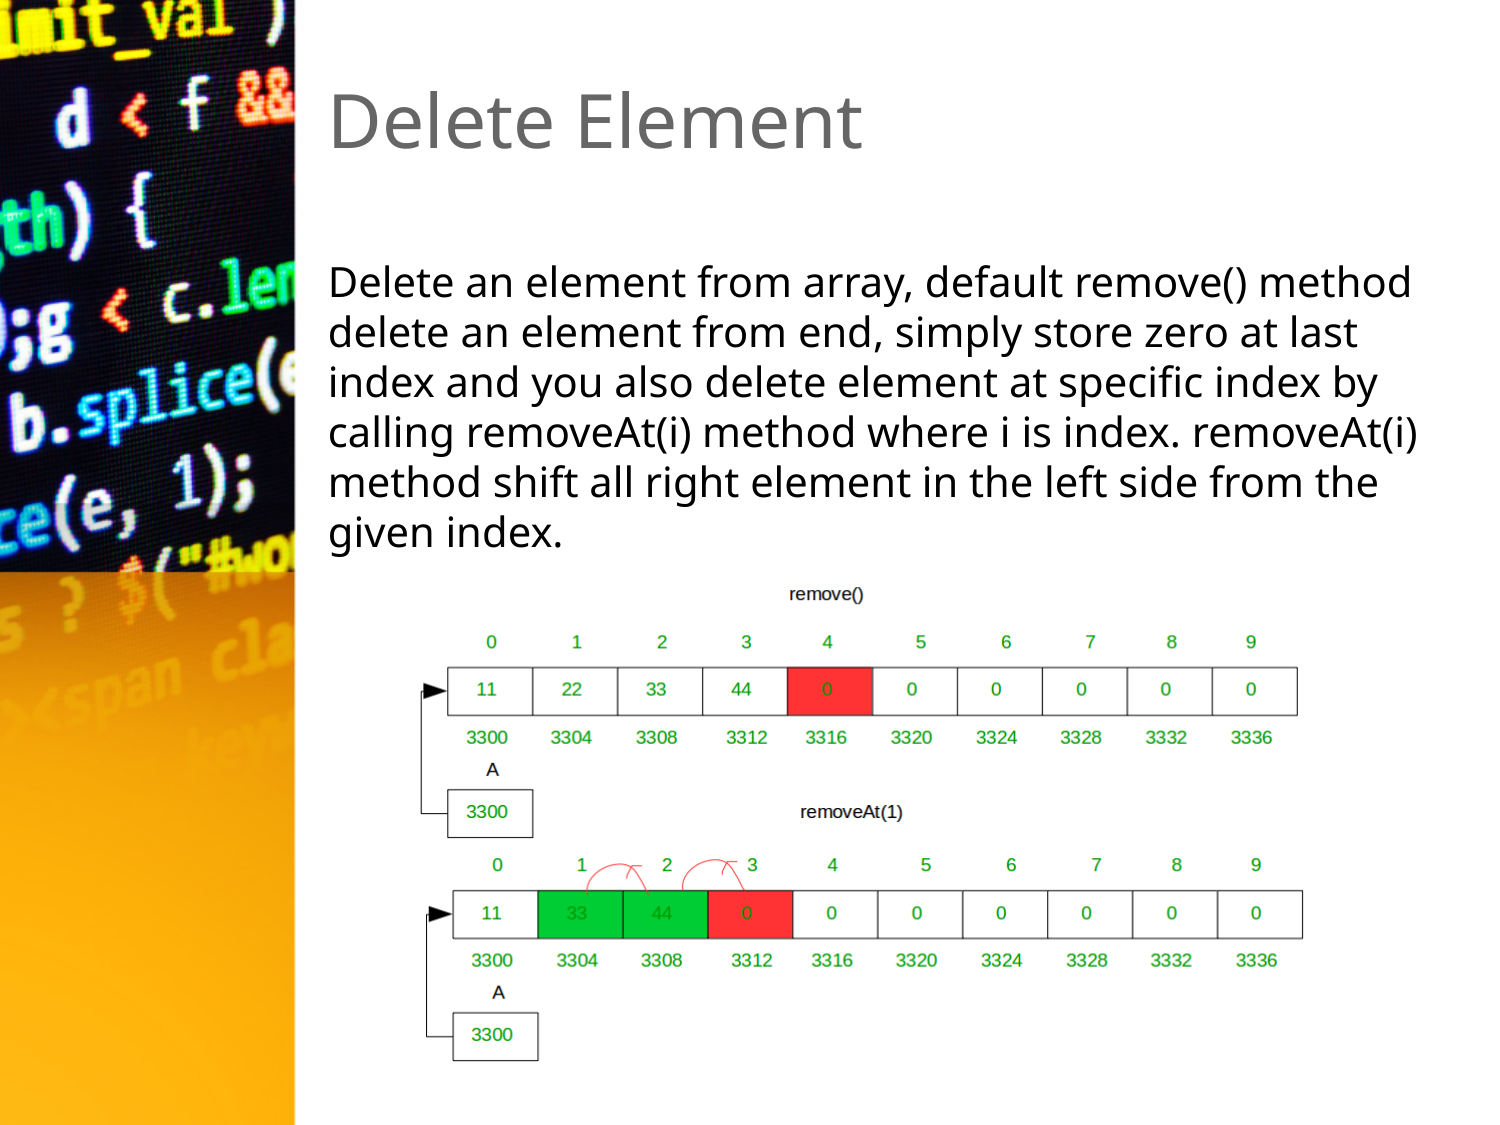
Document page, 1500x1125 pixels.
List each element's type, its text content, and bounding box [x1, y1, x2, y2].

title Delete Element [312, 31, 1447, 206]
list Delete an element from array, default remove() method delete an element from end, simply store zero at last index and you also delete element at specific index by calling removeAt(i) method where i is index. removeAt(i) method shift all right element in the left side from the given index. [312, 248, 1447, 563]
picture [0, 0, 1500, 1125]
picture [0, 512, 10, 520]
